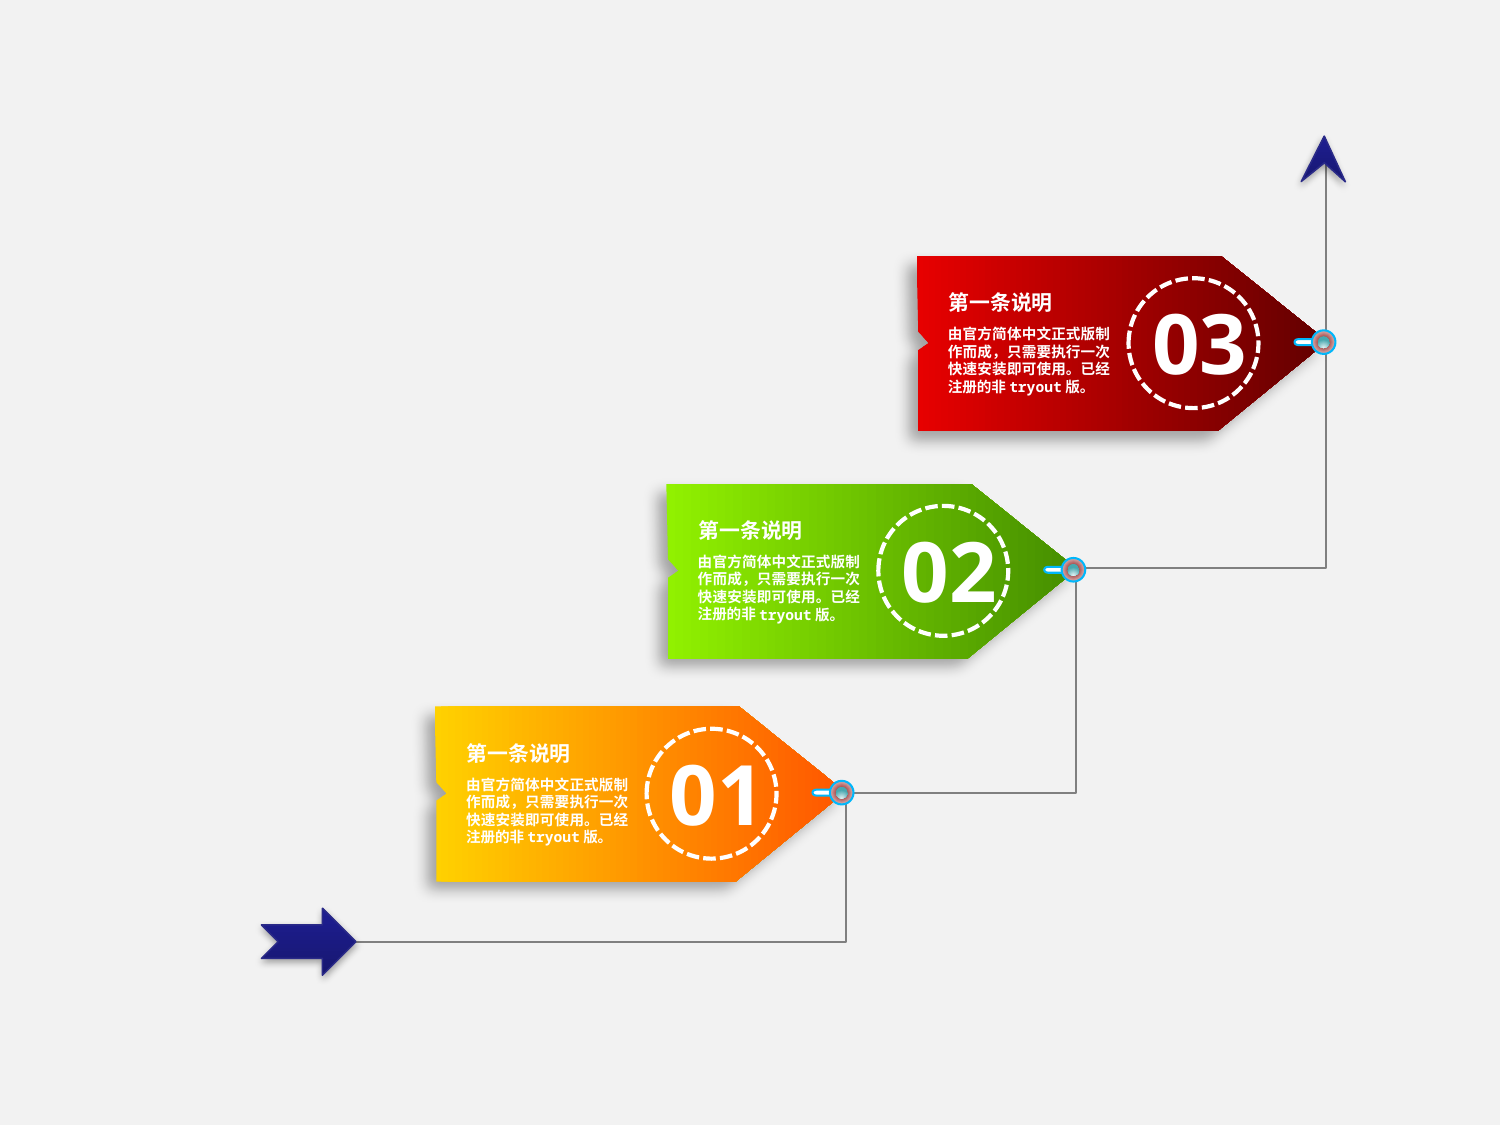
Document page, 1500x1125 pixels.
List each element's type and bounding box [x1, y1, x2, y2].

text_box [916, 255, 1336, 432]
text_box [642, 666, 1078, 796]
text_box [434, 706, 854, 882]
text_box [917, 439, 1328, 571]
text_box [1196, 164, 1328, 254]
text_box [665, 483, 1086, 660]
text_box [1300, 135, 1347, 183]
text_box [260, 907, 357, 976]
text_box [355, 885, 848, 944]
